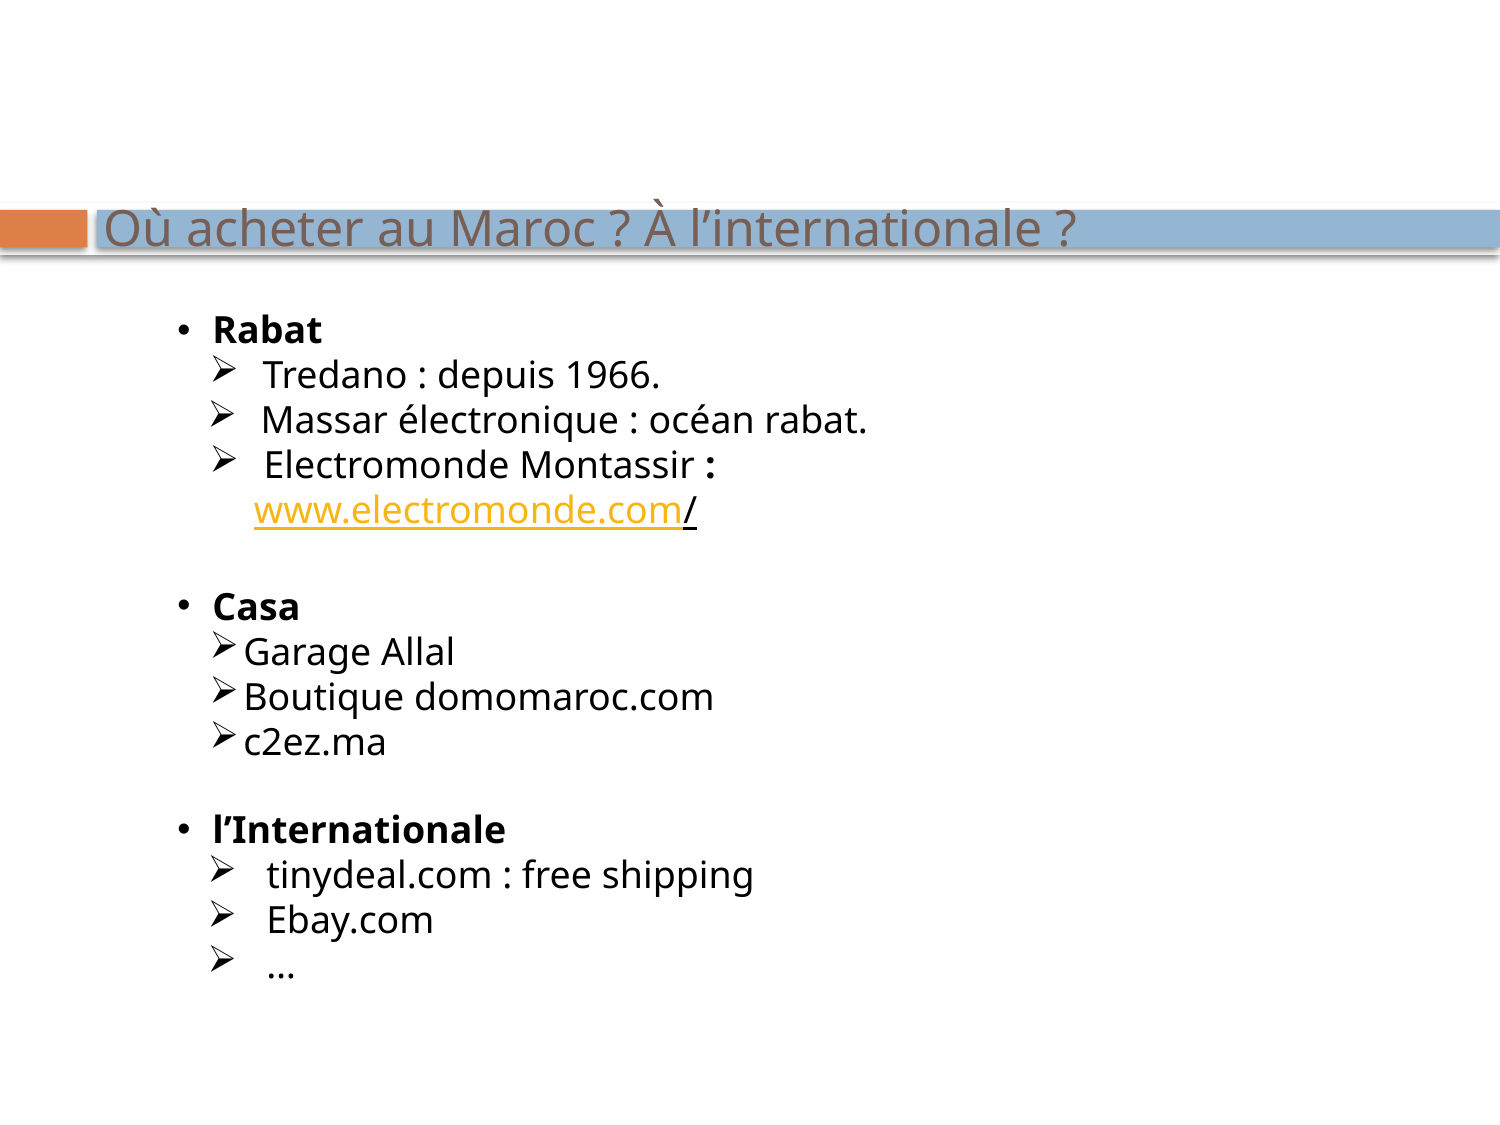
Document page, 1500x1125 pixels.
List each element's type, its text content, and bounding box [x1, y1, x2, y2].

text_box Rabat Tredano : depuis 1966. Massar électronique : océan rabat. Electromonde Montassir : www.electromonde.com/ Casa Garage Allal Boutique domomaroc.com c2ez.ma [162, 299, 1161, 798]
title Où acheter au Maroc ? À l’internationale ? [88, 174, 1383, 339]
text_box l’Internationale tinydeal.com : free shipping Ebay.com … [162, 798, 1161, 994]
